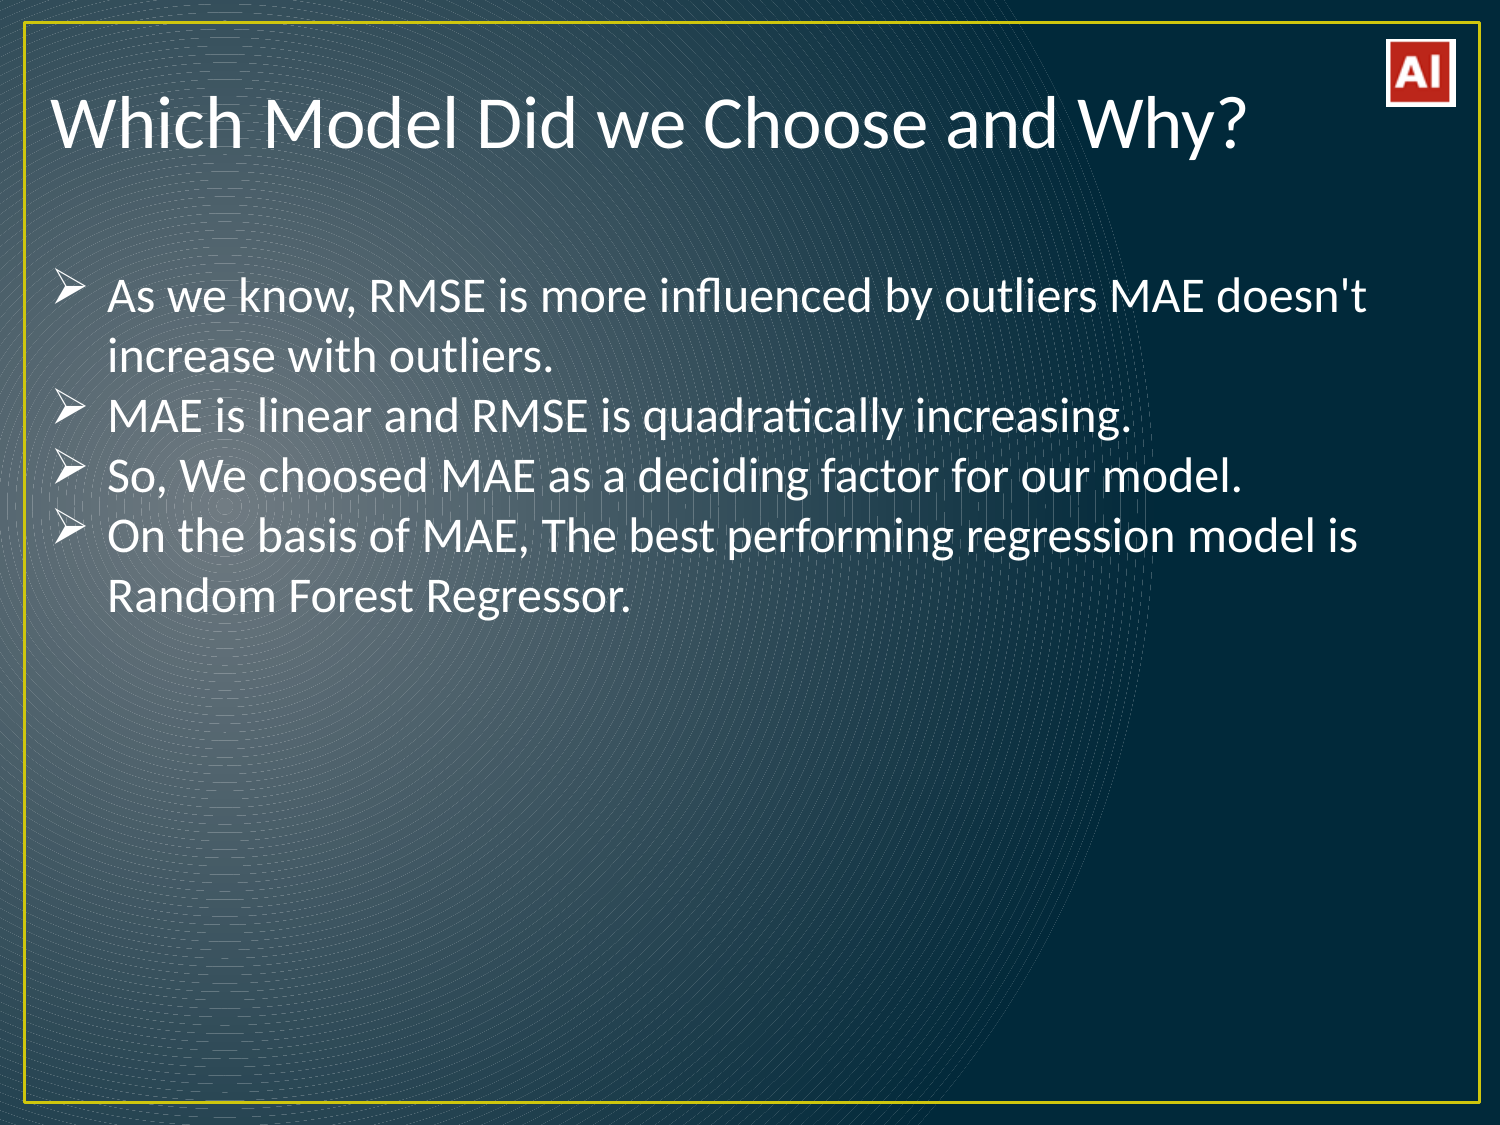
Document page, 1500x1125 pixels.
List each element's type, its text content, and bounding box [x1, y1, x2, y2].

text_box Which Model Did we Choose and Why? [35, 66, 1426, 172]
picture [1387, 40, 1455, 106]
text_box As we know, RMSE is more influenced by outliers MAE doesn't increase with outliers. MAE is linear and RMSE is quadratically increasing. So, We choosed MAE as a deciding factor for our model. On the basis of MAE, The best performing regression model is Random Forest Regressor. [35, 255, 1400, 850]
